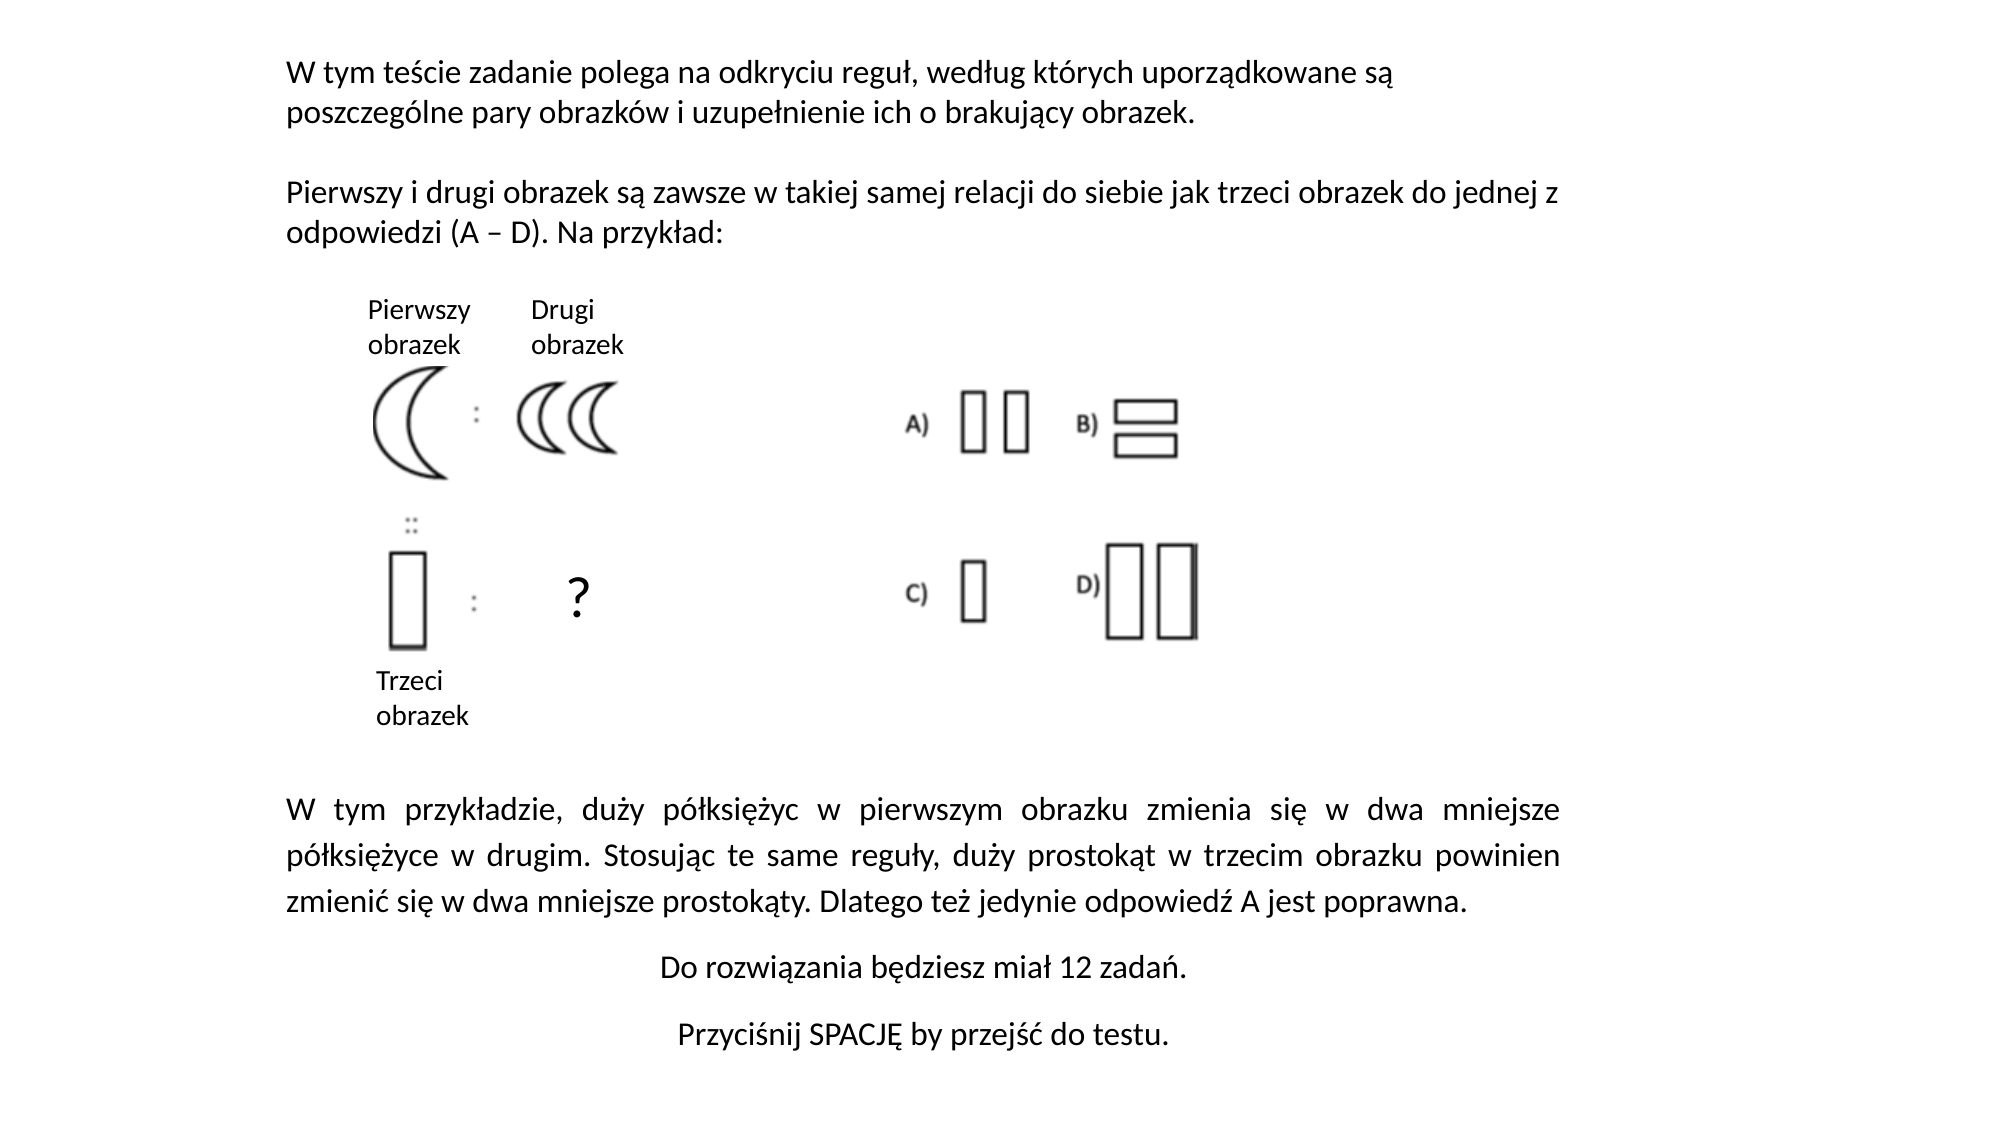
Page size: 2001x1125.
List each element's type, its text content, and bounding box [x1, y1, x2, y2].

text_box W tym przykładzie, duży półksiężyc w pierwszym obrazku zmienia się w dwa mniejsze półksiężyce w drugim. Stosując te same reguły, duży prostokąt w trzecim obrazku powinien zmienić się w dwa mniejsze prostokąty. Dlatego też jedynie odpowiedź A jest poprawna. Do rozwiązania będziesz miał 12 zadań. Przyciśnij SPACJĘ by przejść do testu. [271, 773, 1578, 1060]
text_box Trzeci obrazek [361, 653, 485, 739]
picture [373, 366, 1213, 675]
text_box Drugi obrazek [516, 282, 640, 366]
text_box W tym teście zadanie polega na odkryciu reguł, według których uporządkowane są poszczególne pary obrazków i uzupełnienie ich o brakujący obrazek. Pierwszy i drugi obrazek są zawsze w takiej samej relacji do siebie jak trzeci obrazek do jednej z odpowiedzi (A – D). Na przykład: [271, 42, 1578, 437]
text_box Pierwszy obrazek [353, 282, 493, 368]
